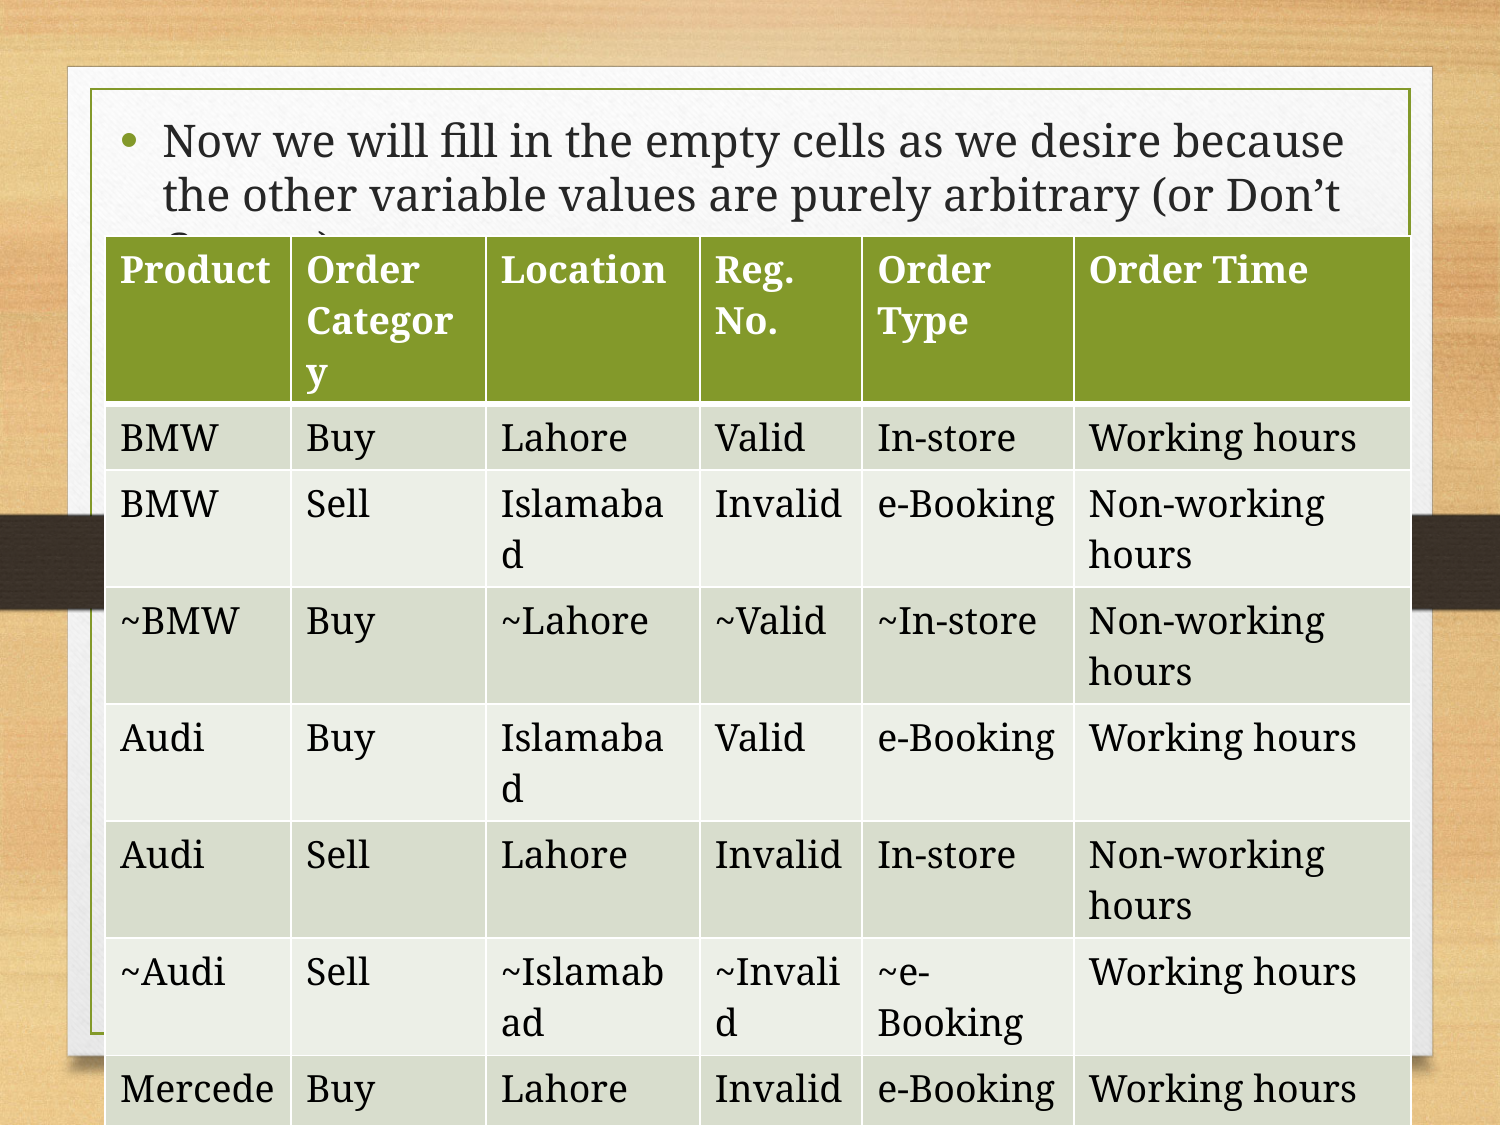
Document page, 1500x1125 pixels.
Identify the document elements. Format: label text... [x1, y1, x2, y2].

table_cell Working hours [1075, 407, 1410, 469]
table_cell ~In-store [863, 588, 1073, 703]
table_cell Sell [292, 939, 485, 1055]
table_cell BMW [106, 471, 290, 586]
table_cell Invalid [701, 471, 861, 586]
table_cell Working hours [1075, 1056, 1410, 1125]
table_cell In-store [863, 407, 1073, 469]
table_header Order Time [1075, 237, 1410, 401]
table_cell Non-working hours [1075, 588, 1410, 703]
table_cell Lahore [487, 407, 699, 469]
table_header Order Category [292, 237, 485, 401]
table_cell Non-working hours [1075, 471, 1410, 586]
table_cell ~Invalid [701, 939, 861, 1055]
table_cell Lahore [487, 1056, 699, 1125]
table_cell ~Valid [701, 588, 861, 703]
table_header Order Type [863, 237, 1073, 401]
table_cell Audi [106, 705, 290, 820]
table_cell ~e-Booking [863, 939, 1073, 1055]
table_cell Working hours [1075, 705, 1410, 820]
table_cell e-Booking [863, 471, 1073, 586]
table_cell Buy [292, 588, 485, 703]
table_cell e-Booking [863, 705, 1073, 820]
picture [0, 0, 1500, 1125]
table_cell ~BMW [106, 588, 290, 703]
table_cell Audi [106, 822, 290, 937]
table_cell Sell [292, 822, 485, 937]
table_cell Non-working hours [1075, 822, 1410, 937]
table_cell Valid [701, 705, 861, 820]
table_cell Buy [292, 705, 485, 820]
table_cell Buy [292, 407, 485, 469]
table_cell Invalid [701, 822, 861, 937]
table_cell Lahore [487, 822, 699, 937]
table_cell Valid [701, 407, 861, 469]
table_header Reg. No. [701, 237, 861, 401]
list Now we will fill in the empty cells as we desire because the other variable values are purely arbitrary (or Don’t Cares ~). \ Hurray! All pairs in 8 cases, instead of all combinations in 96! [105, 105, 1412, 235]
table_cell Islamabad [487, 705, 699, 820]
table_header Product [106, 237, 290, 401]
table_cell ~Islamabad [487, 939, 699, 1055]
table_cell Working hours [1075, 939, 1410, 1055]
table_cell Buy [292, 1056, 485, 1125]
table_cell In-store [863, 822, 1073, 937]
table_cell Islamabad [487, 471, 699, 586]
table_cell Sell [292, 471, 485, 586]
table_cell BMW [106, 407, 290, 469]
table_cell e-Booking [863, 1056, 1073, 1125]
table_cell Invalid [701, 1056, 861, 1125]
table_header Location [487, 237, 699, 401]
table_cell Mercedes [106, 1056, 290, 1125]
table_cell ~Lahore [487, 588, 699, 703]
table_cell ~Audi [106, 939, 290, 1055]
